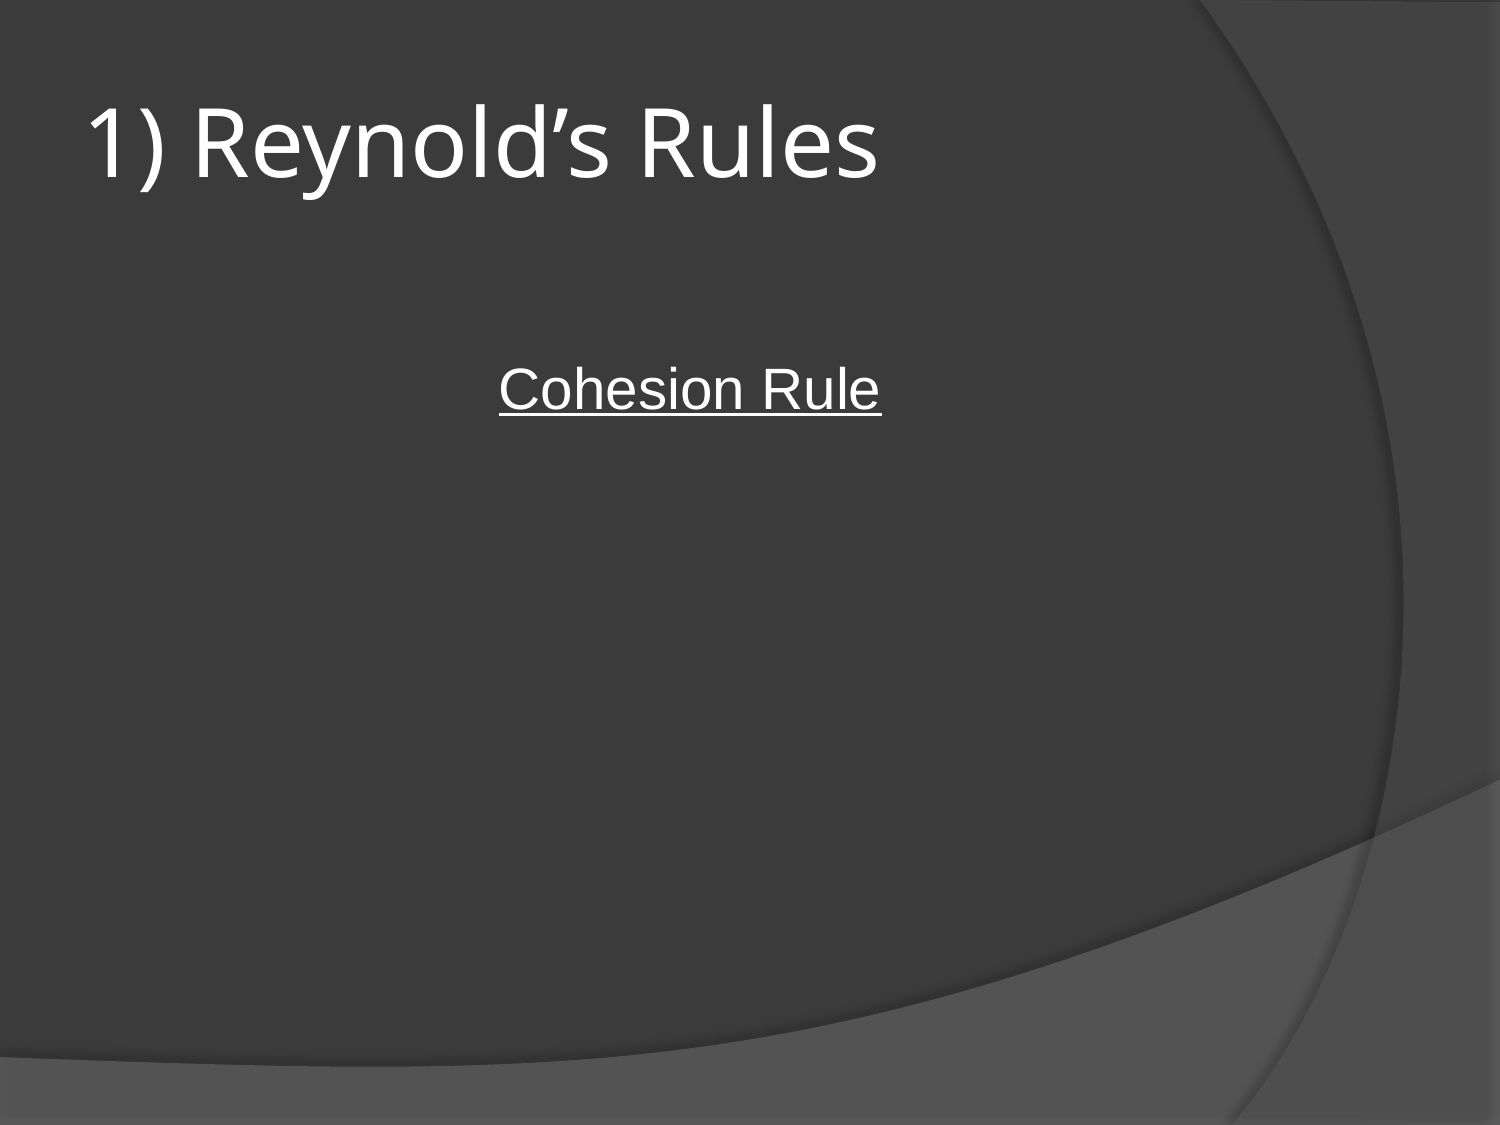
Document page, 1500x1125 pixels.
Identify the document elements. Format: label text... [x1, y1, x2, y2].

title 1) Reynold’s Rules [75, 45, 1300, 233]
